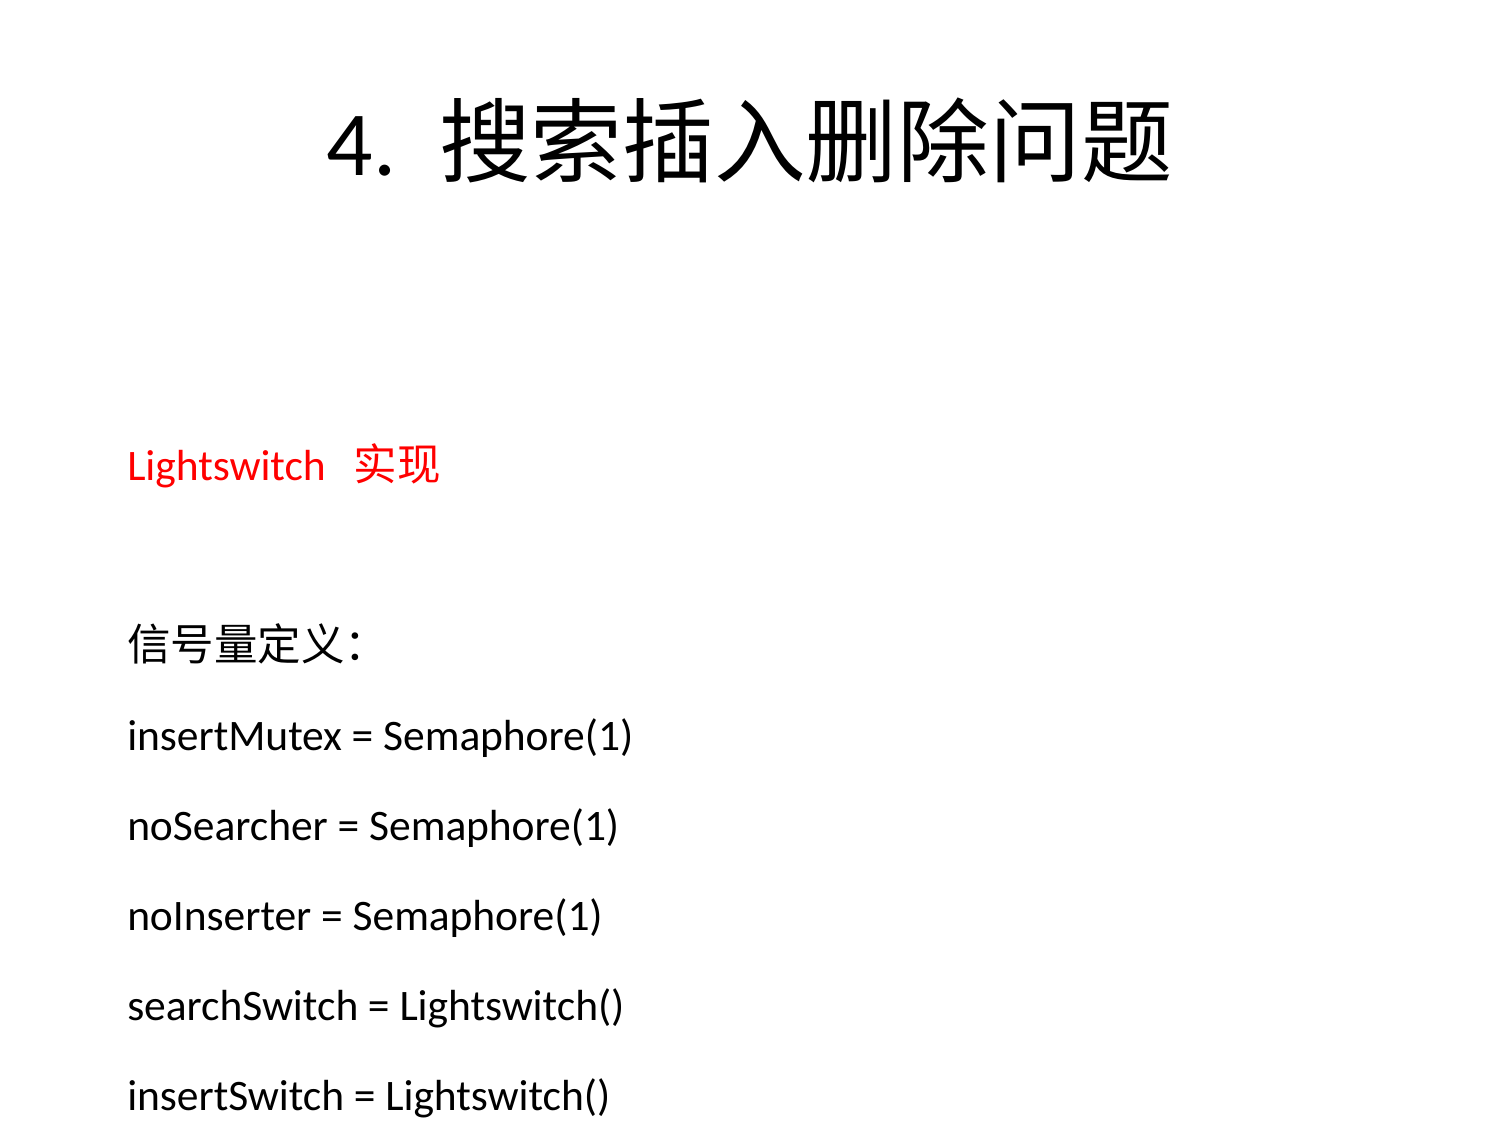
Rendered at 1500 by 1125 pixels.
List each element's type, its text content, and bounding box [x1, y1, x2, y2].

title 4. 搜索插入删除问题 [75, 45, 1425, 233]
text_box Lightswitch 实现 信号量定义： insertMutex = Semaphore(1) noSearcher = Semaphore(1) noInserter = Semaphore(1) searchSwitch = Lightswitch() insertSwitch = Lightswitch() [112, 420, 1105, 1125]
